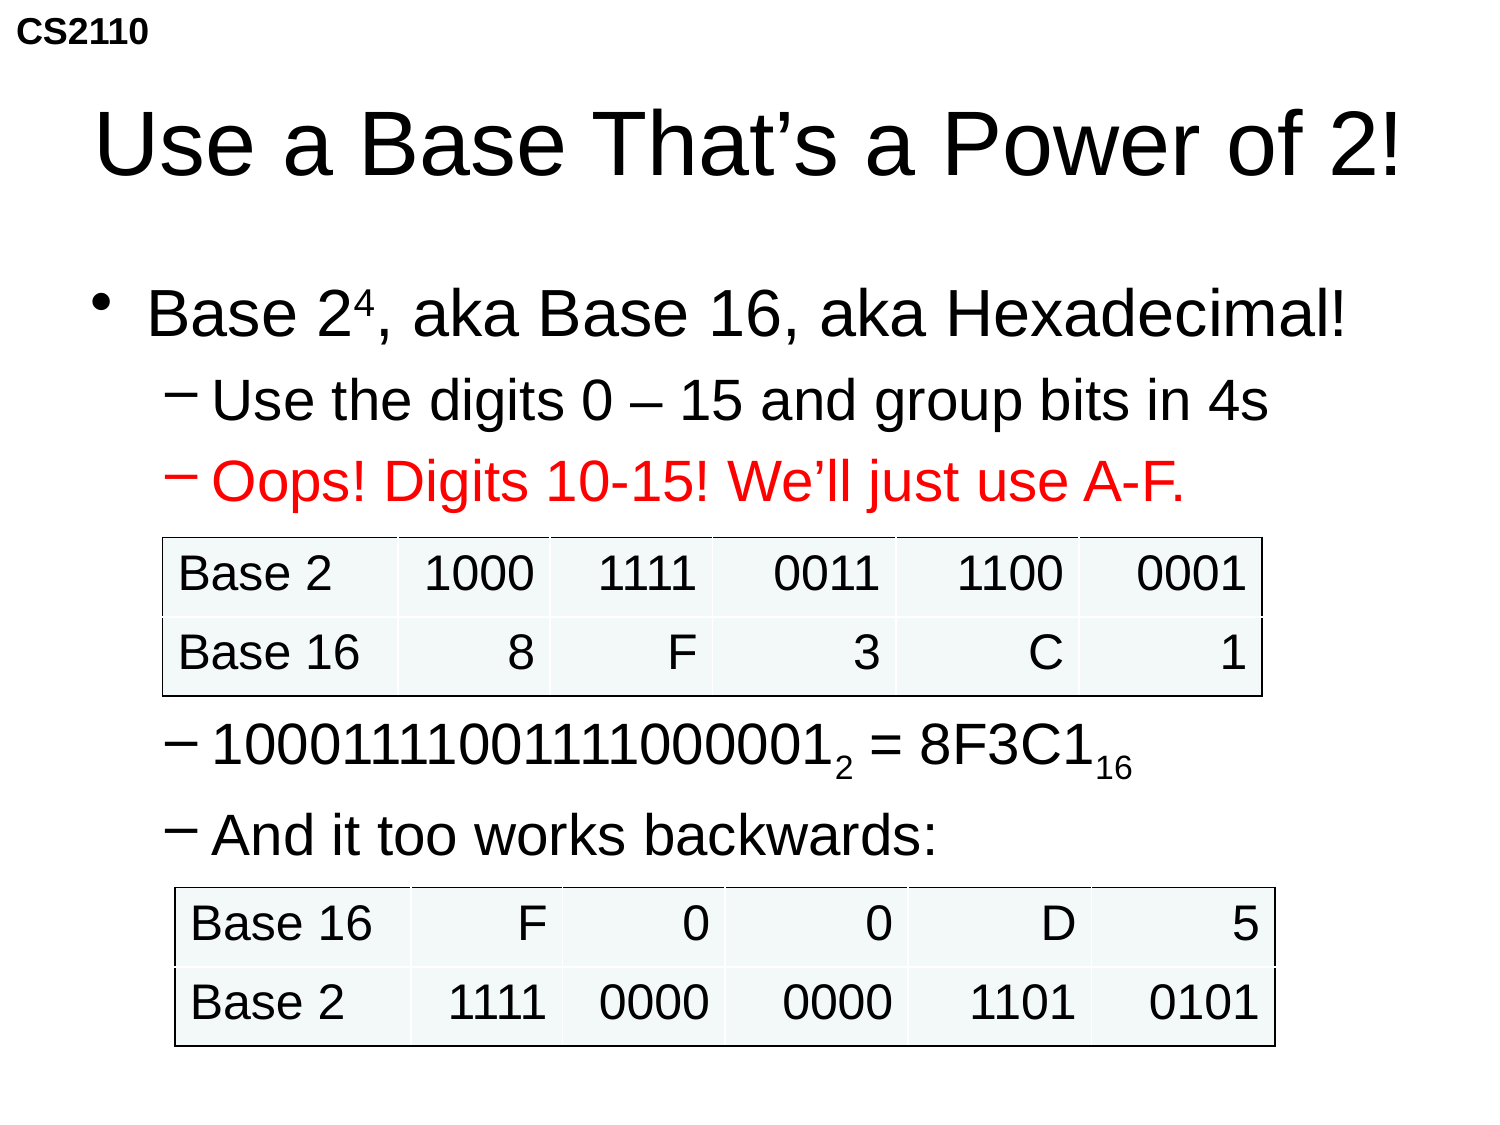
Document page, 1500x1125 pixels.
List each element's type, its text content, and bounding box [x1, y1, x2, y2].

table_cell C [897, 618, 1078, 695]
table_cell 0000 [726, 968, 907, 1045]
table_cell F [551, 618, 712, 695]
table_header 5 [1092, 888, 1274, 966]
table_header 0 [563, 888, 724, 966]
list Base 24, aka Base 16, aka Hexadecimal! Use the digits 0 – 15 and group bits in 4s Oops! Digits 10-15! We’ll just use A-F. 100011110011110000012 = 8F3C116 And it too works backwards: [75, 262, 1425, 1100]
table_cell 1111 [412, 968, 562, 1045]
table_header 0 [726, 888, 907, 966]
table_cell 1101 [909, 968, 1091, 1045]
table_cell Base 2 [176, 968, 410, 1045]
table_cell 0000 [563, 968, 724, 1045]
table_header F [412, 888, 562, 966]
title Use a Base That’s a Power of 2! [75, 45, 1425, 233]
table_cell Base 16 [163, 618, 397, 695]
table_header D [909, 888, 1091, 966]
table_header 0001 [1080, 538, 1261, 616]
table_cell 8 [399, 618, 549, 695]
table_cell 1 [1080, 618, 1261, 695]
table_cell 0101 [1092, 968, 1274, 1045]
table_header Base 2 [163, 538, 397, 616]
table_header Base 16 [176, 888, 410, 966]
table_header 1000 [399, 538, 549, 616]
table_header 1100 [897, 538, 1078, 616]
table_header 0011 [713, 538, 895, 616]
table_header 1111 [551, 538, 712, 616]
table_cell 3 [713, 618, 895, 695]
